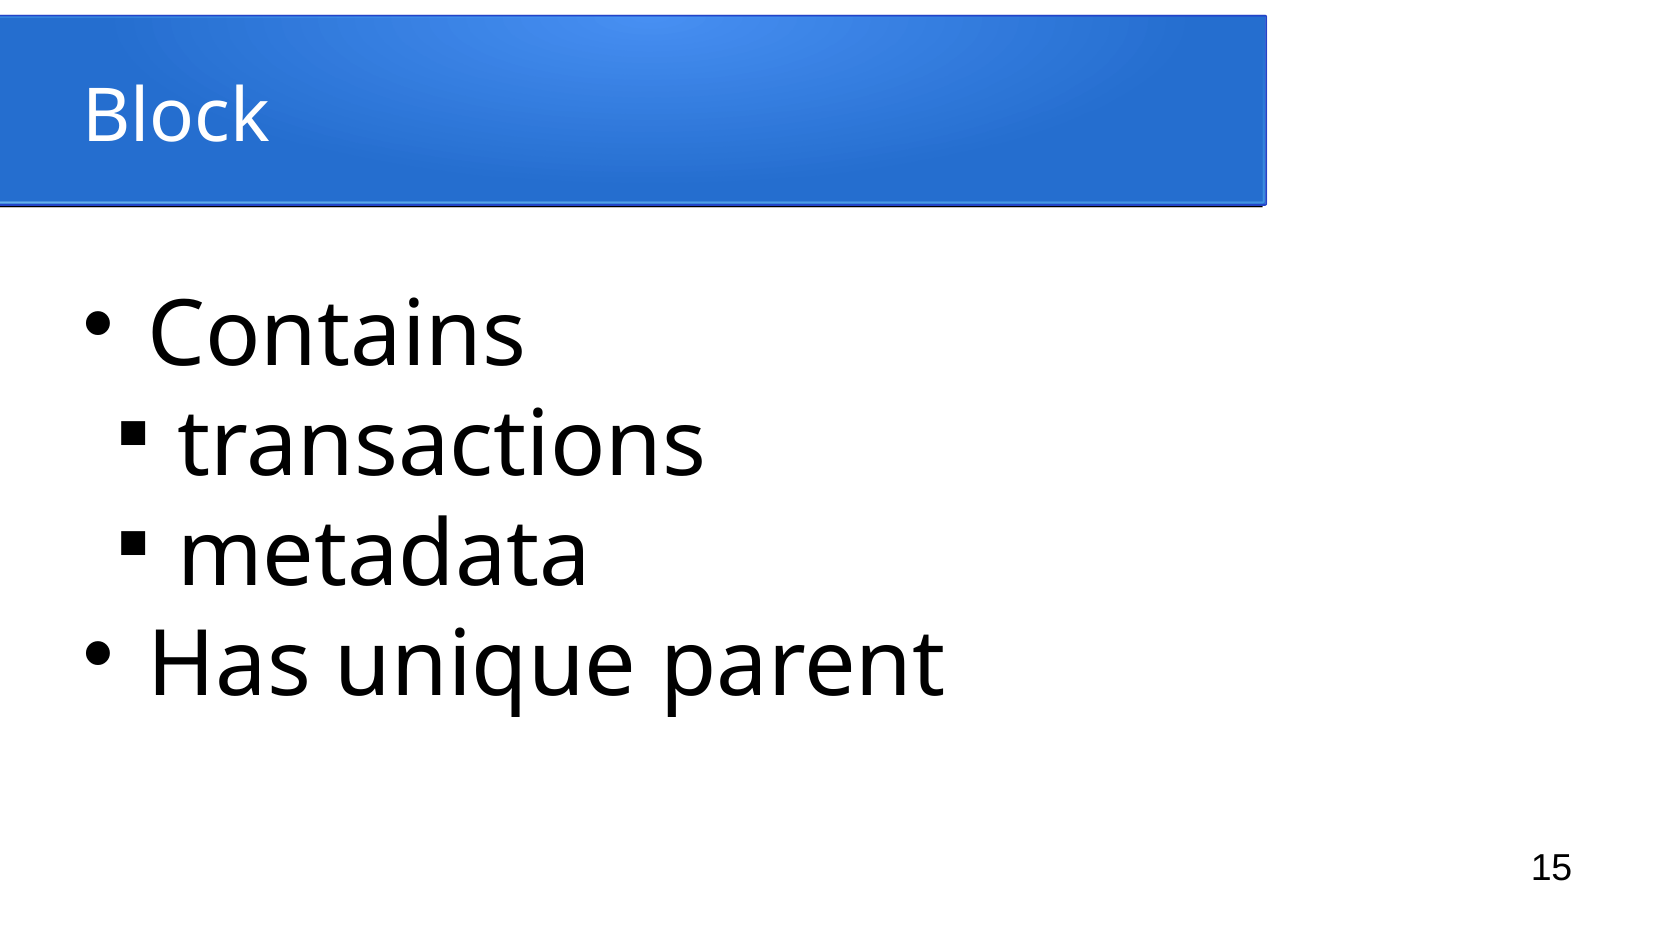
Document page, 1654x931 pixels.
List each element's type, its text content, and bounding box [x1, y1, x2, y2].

text_box Contains transactions metadata Has unique parent [82, 274, 1571, 714]
picture [0, 13, 1270, 211]
text_box Block [82, 67, 1235, 157]
